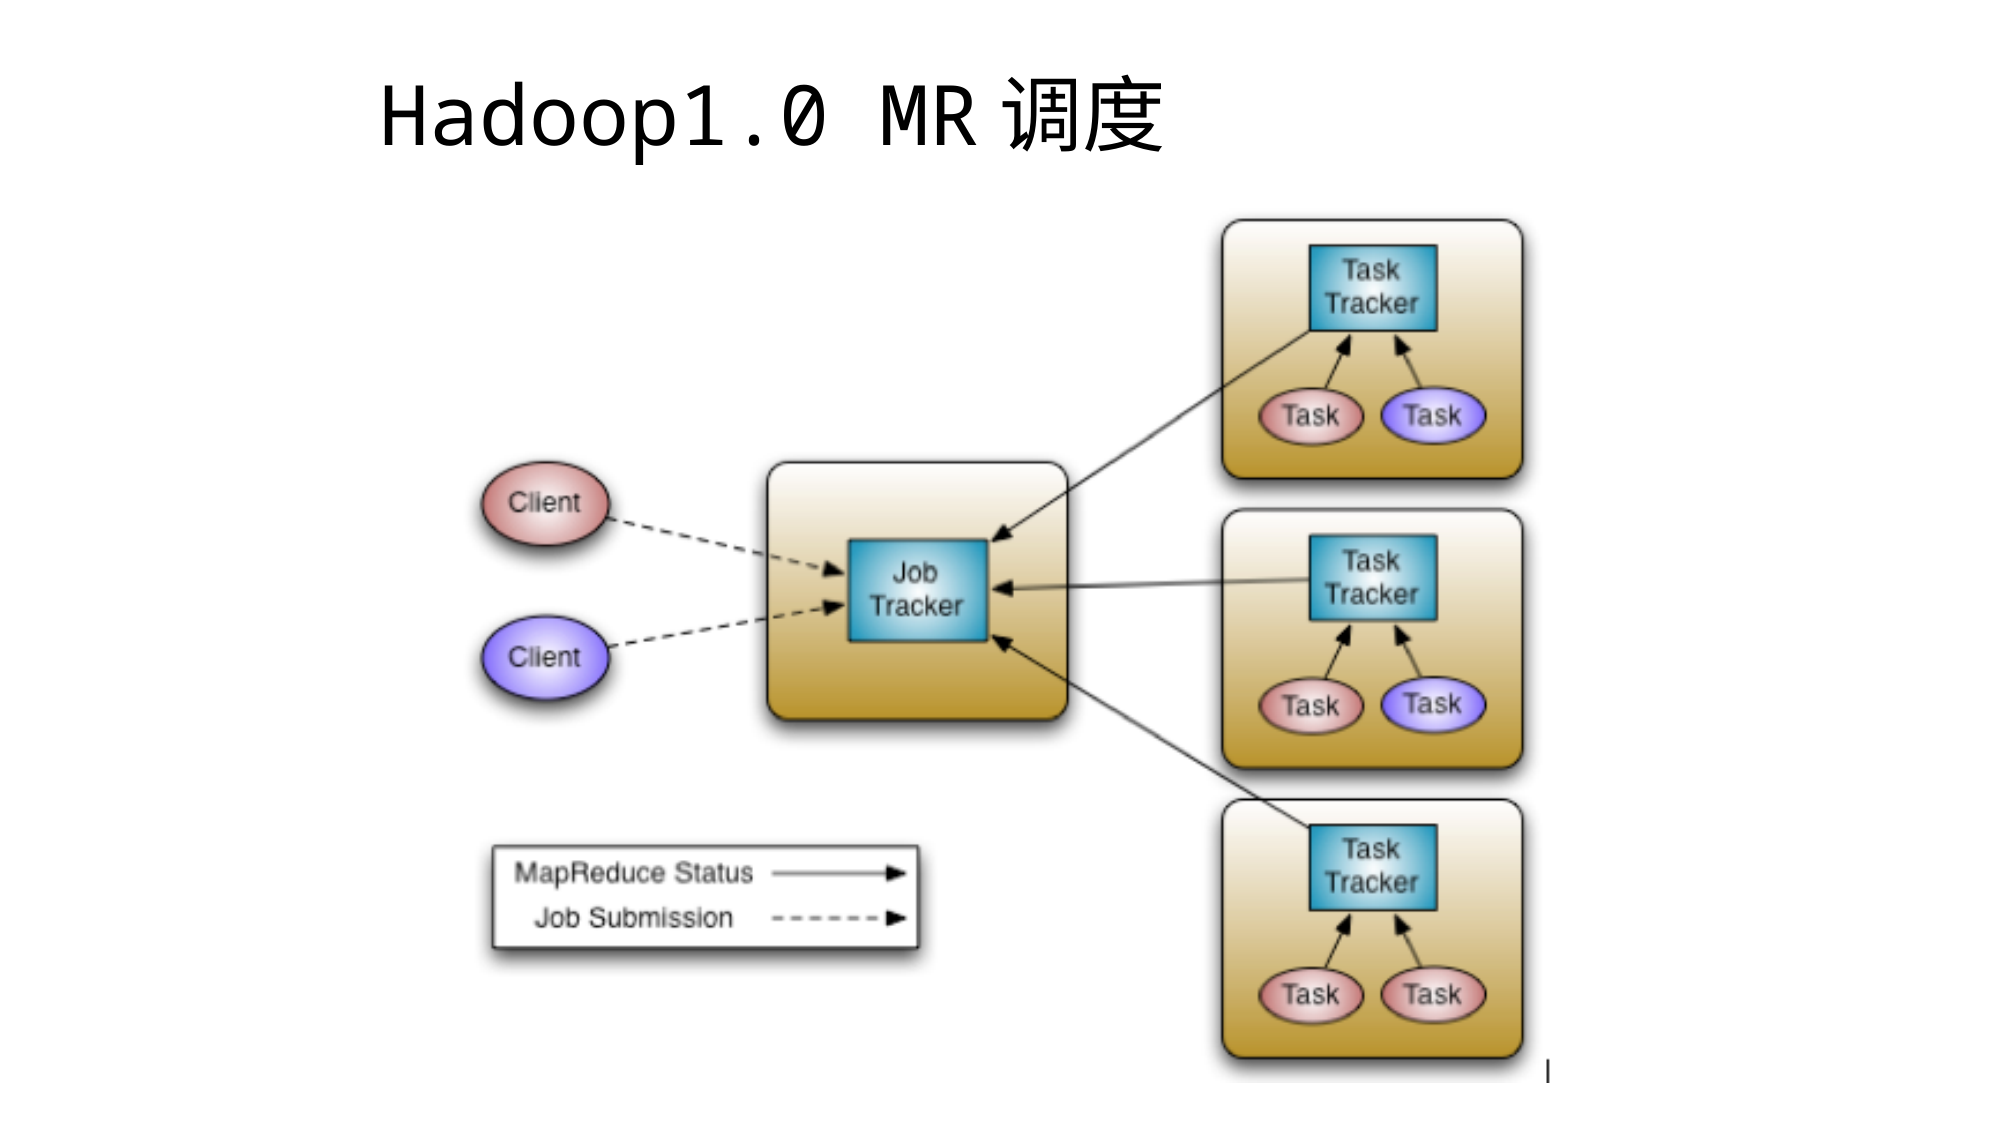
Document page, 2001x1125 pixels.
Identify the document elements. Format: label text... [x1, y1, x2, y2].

picture [432, 201, 1552, 1083]
title Hadoop1.0 MR调度 [364, 59, 1715, 178]
